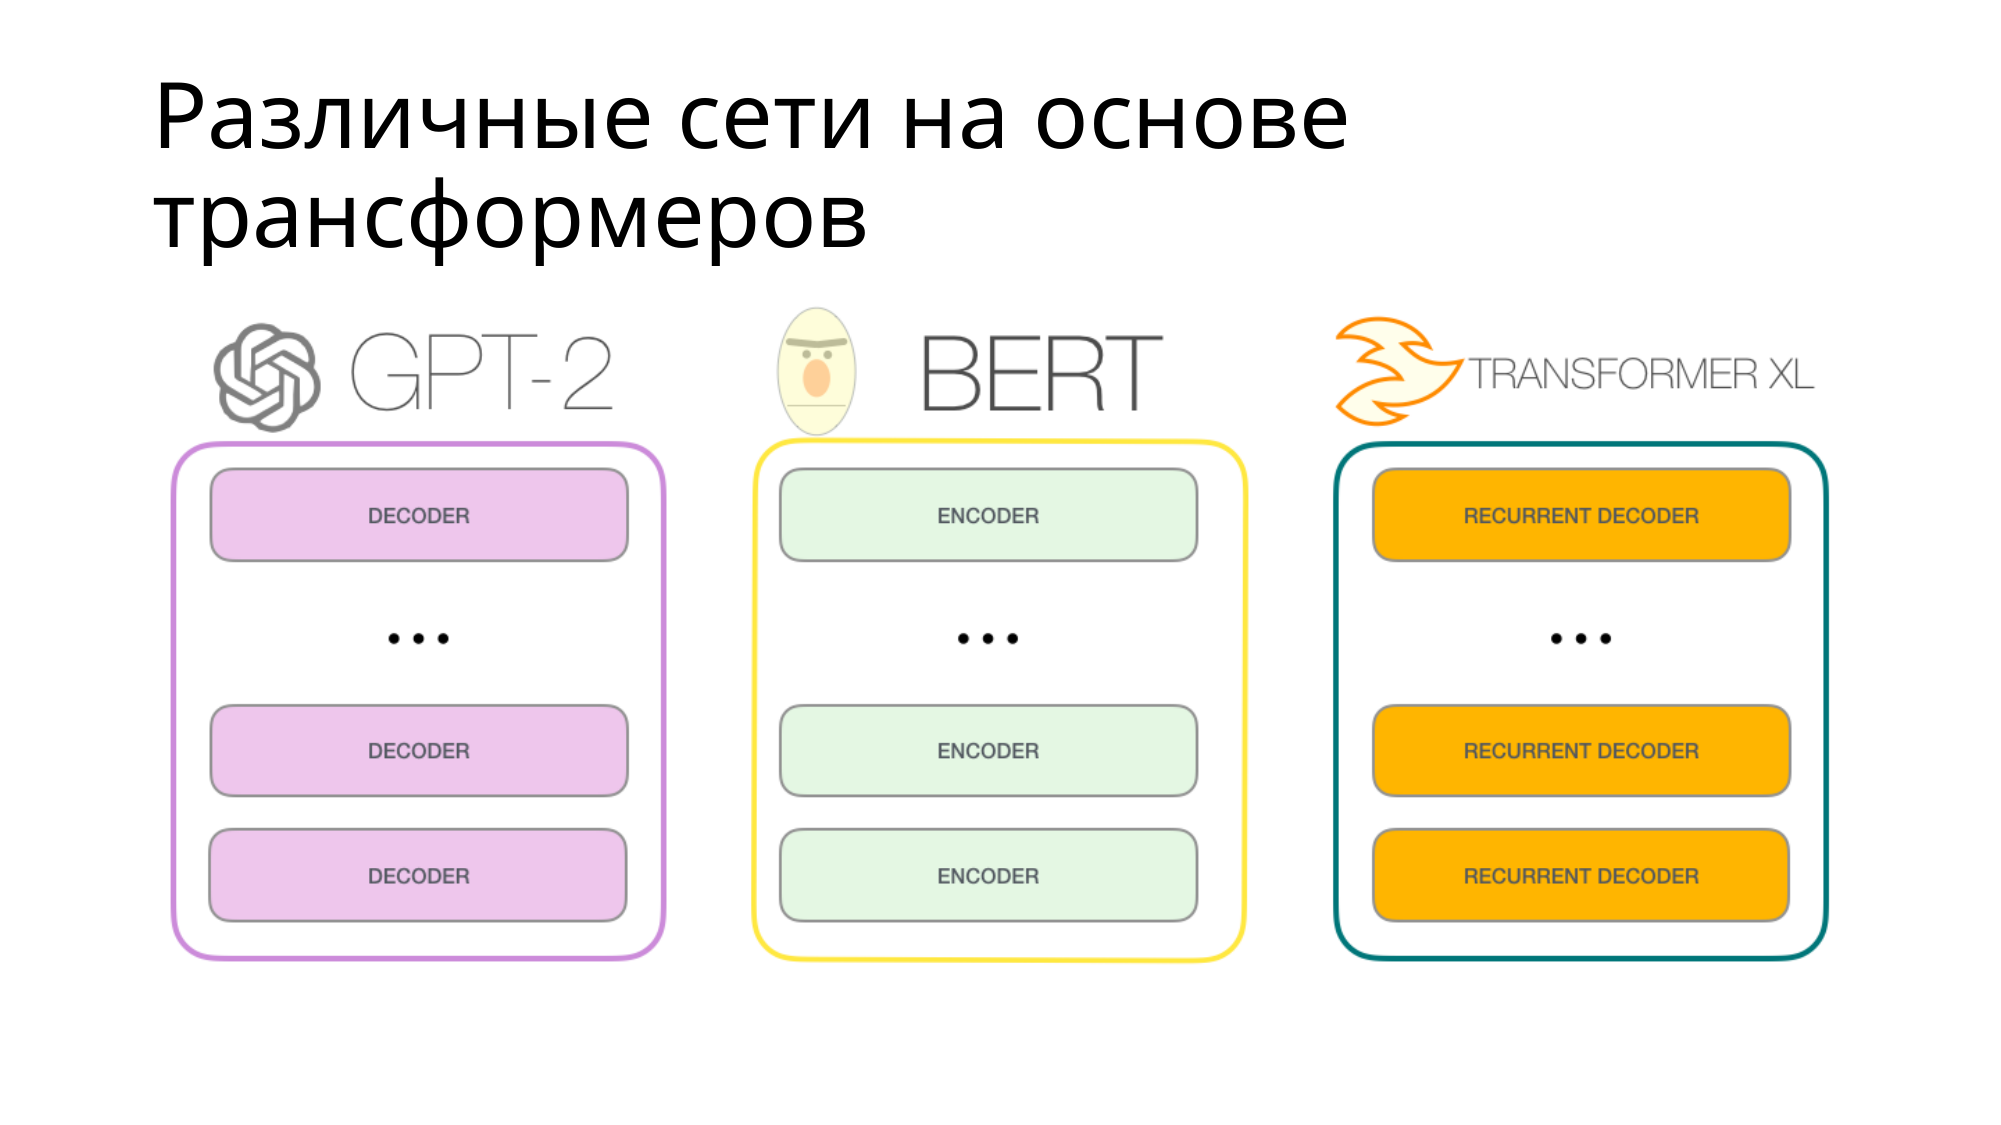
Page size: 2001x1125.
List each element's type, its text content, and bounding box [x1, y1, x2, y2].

picture [0, 266, 2000, 1027]
title Различные сети на основе трансформеров [137, 59, 1863, 266]
